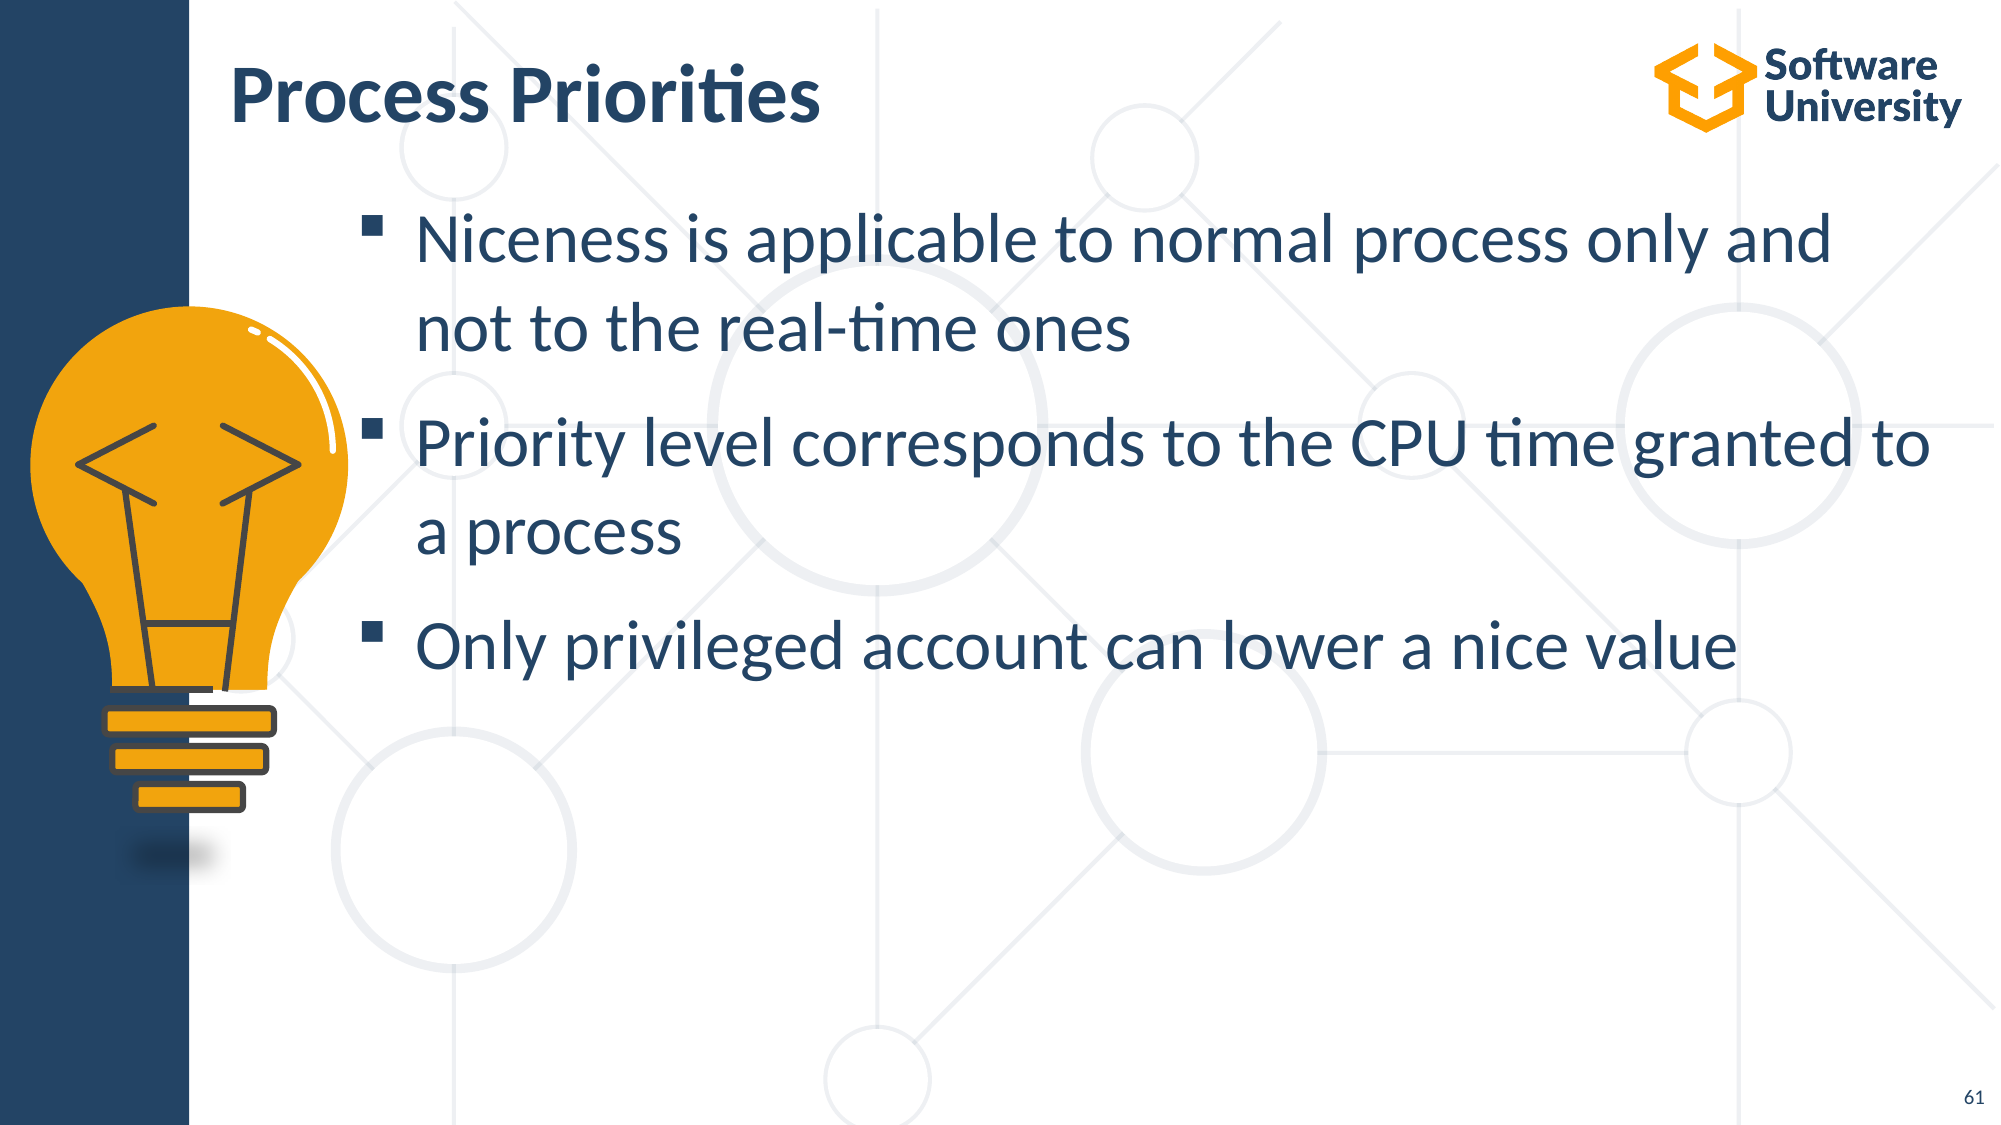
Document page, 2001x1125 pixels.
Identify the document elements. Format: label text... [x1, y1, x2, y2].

slide_number 61 [1939, 1067, 2000, 1117]
list Niceness is applicable to normal process only and not to the real-time ones Priority level corresponds to the CPU time granted to a process Only privileged account can lower a nice value [338, 181, 1967, 1092]
title Process Priorities [212, 16, 1628, 162]
picture [1641, 31, 1973, 145]
